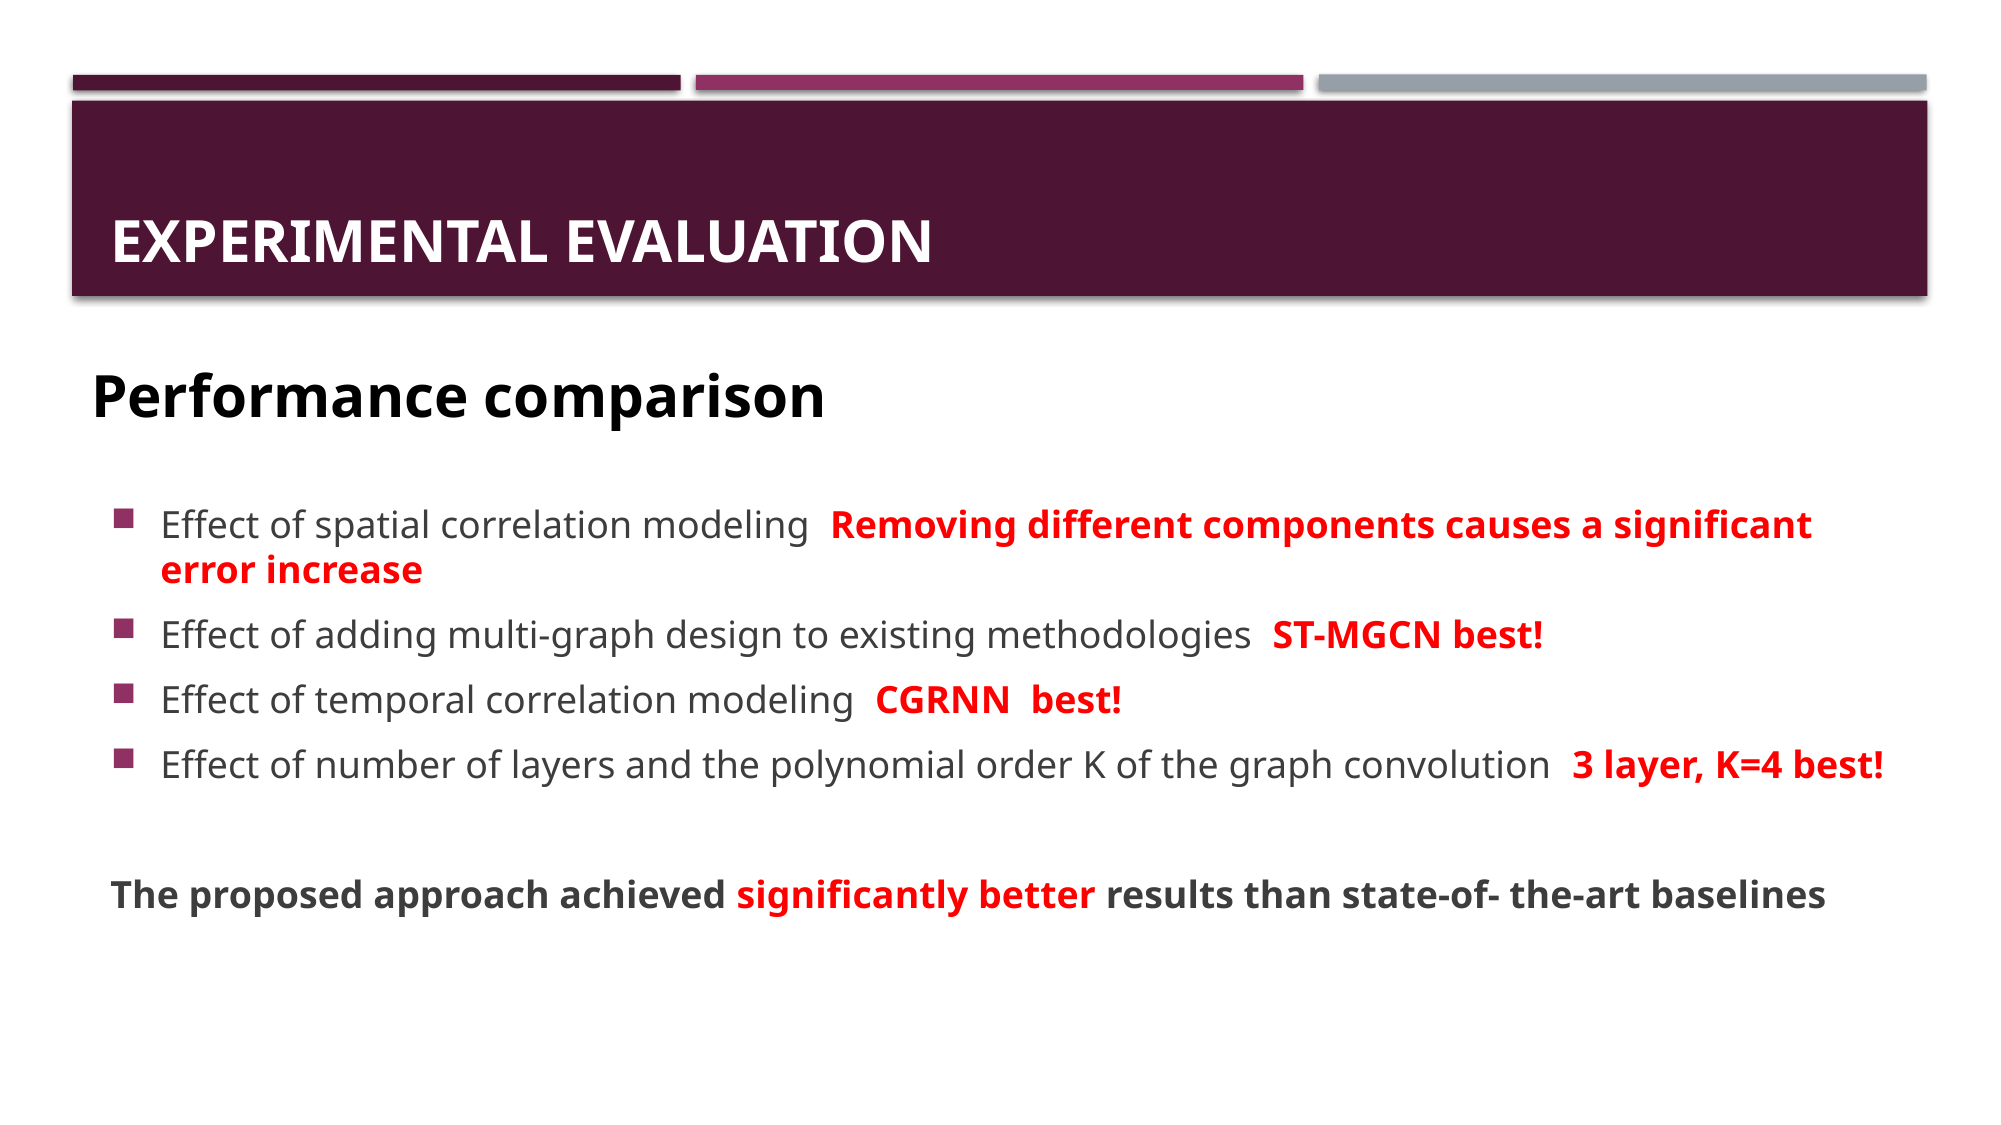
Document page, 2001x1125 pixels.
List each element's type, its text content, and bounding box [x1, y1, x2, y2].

title Experimental Evaluation [95, 115, 1905, 282]
text_box Performance comparison [76, 351, 857, 437]
list Effect of spatial correlation modeling Removing different components causes a significant error increase Effect of adding multi-graph design to existing methodologies ST-MGCN best! Effect of temporal correlation modeling CGRNN best! Effect of number of layers and the polynomial order K of the graph convolution 3 layer, K=4 best! The proposed approach achieved significantly better results than state-of- the-art baselines [95, 406, 1930, 1010]
